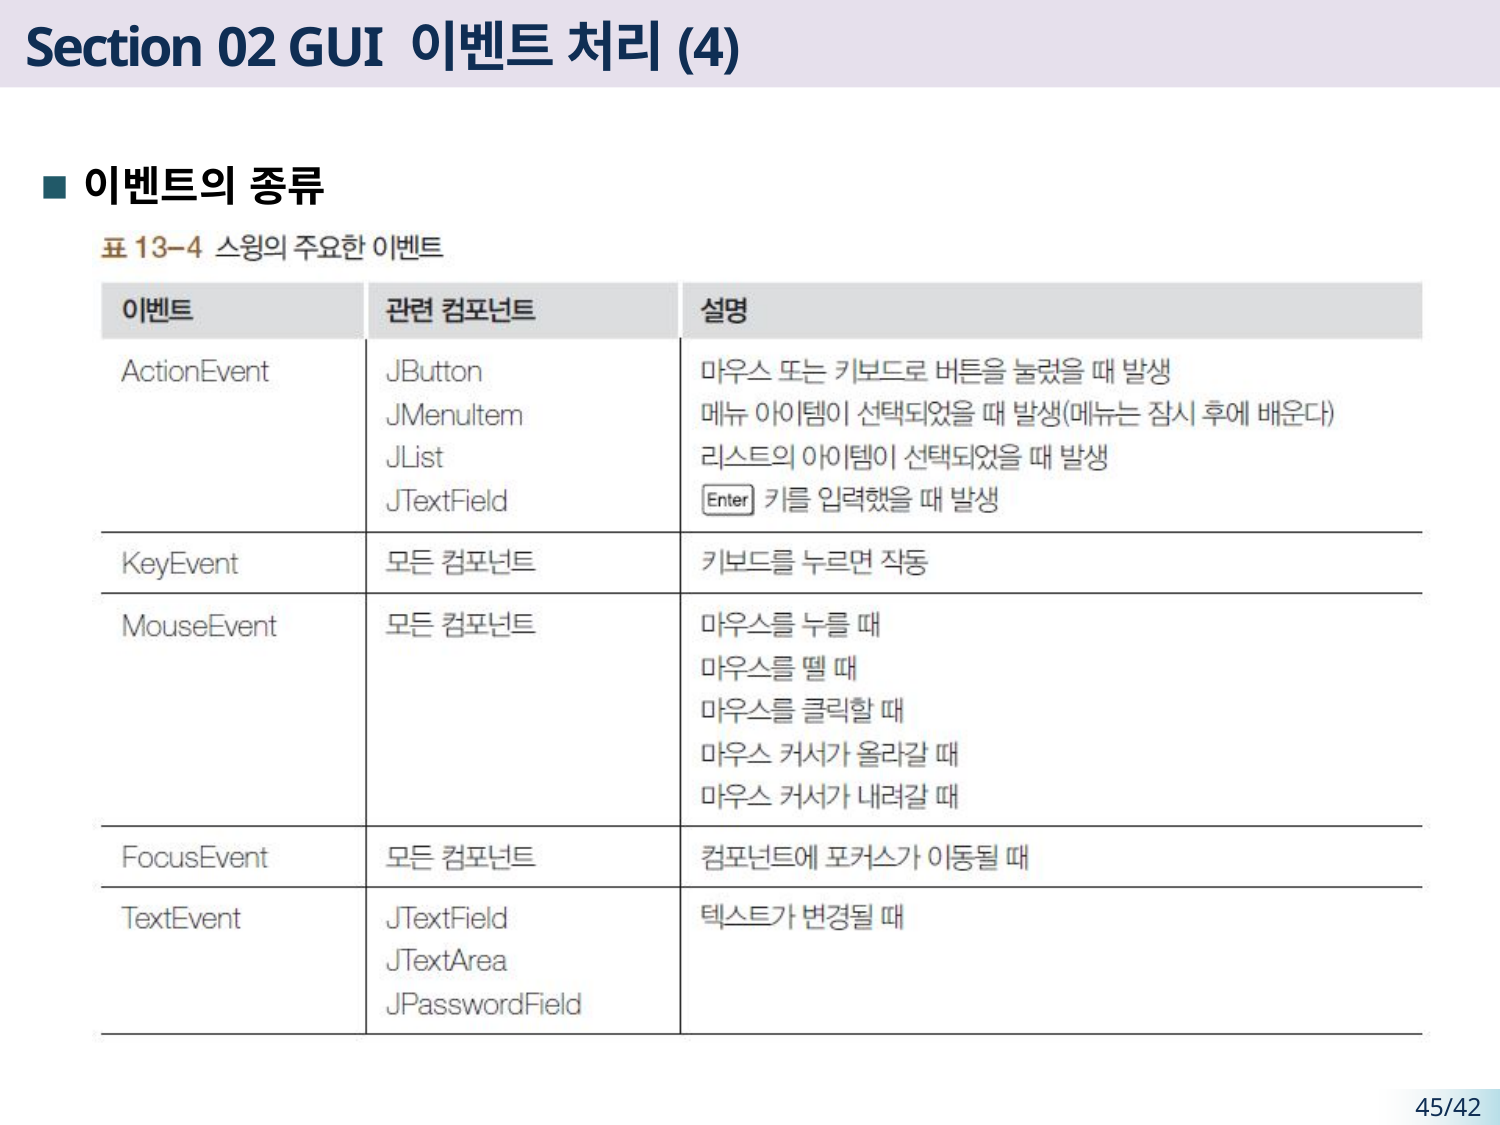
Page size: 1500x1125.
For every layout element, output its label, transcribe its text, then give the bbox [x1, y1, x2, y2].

title Section 02 GUI 이벤트 처리(4) [10, 5, 1288, 84]
list 이벤트의 종류 [10, 126, 1481, 1057]
picture [92, 229, 1433, 1047]
